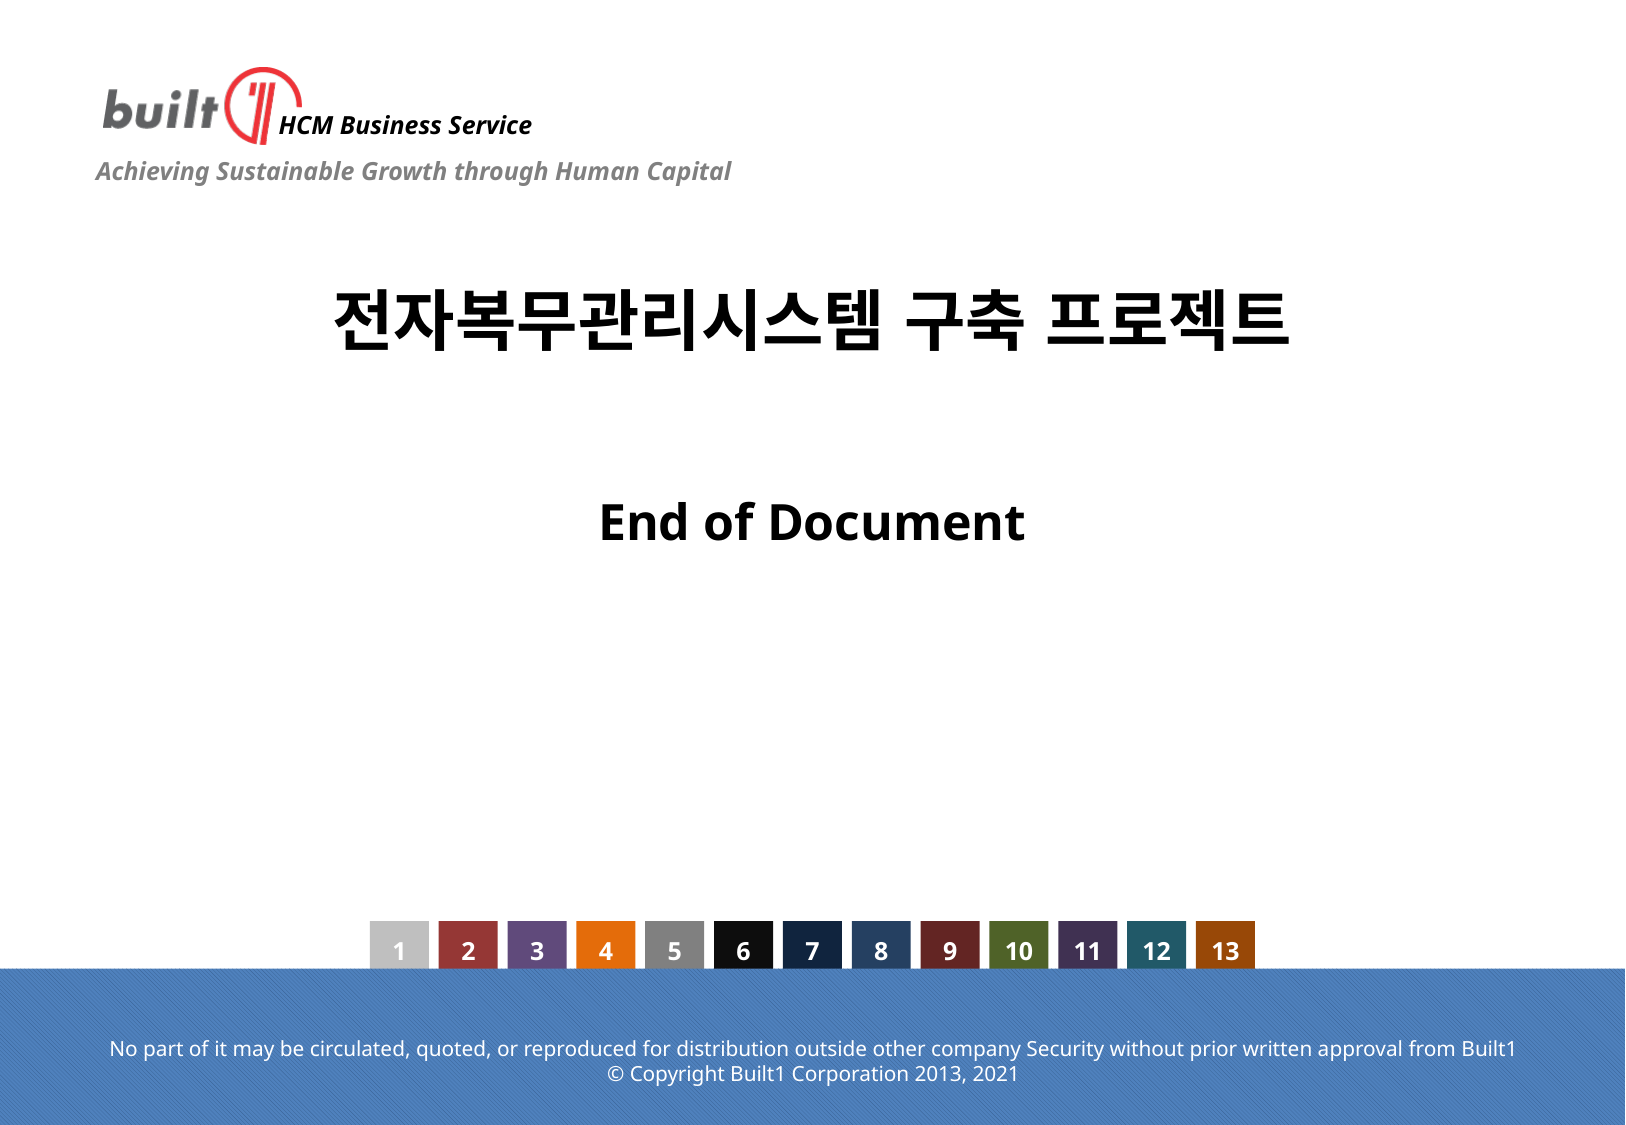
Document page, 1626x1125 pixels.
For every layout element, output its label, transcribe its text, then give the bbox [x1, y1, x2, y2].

picture [103, 67, 311, 148]
list 전자복무관리시스템 구축 프로젝트 [57, 271, 1568, 422]
